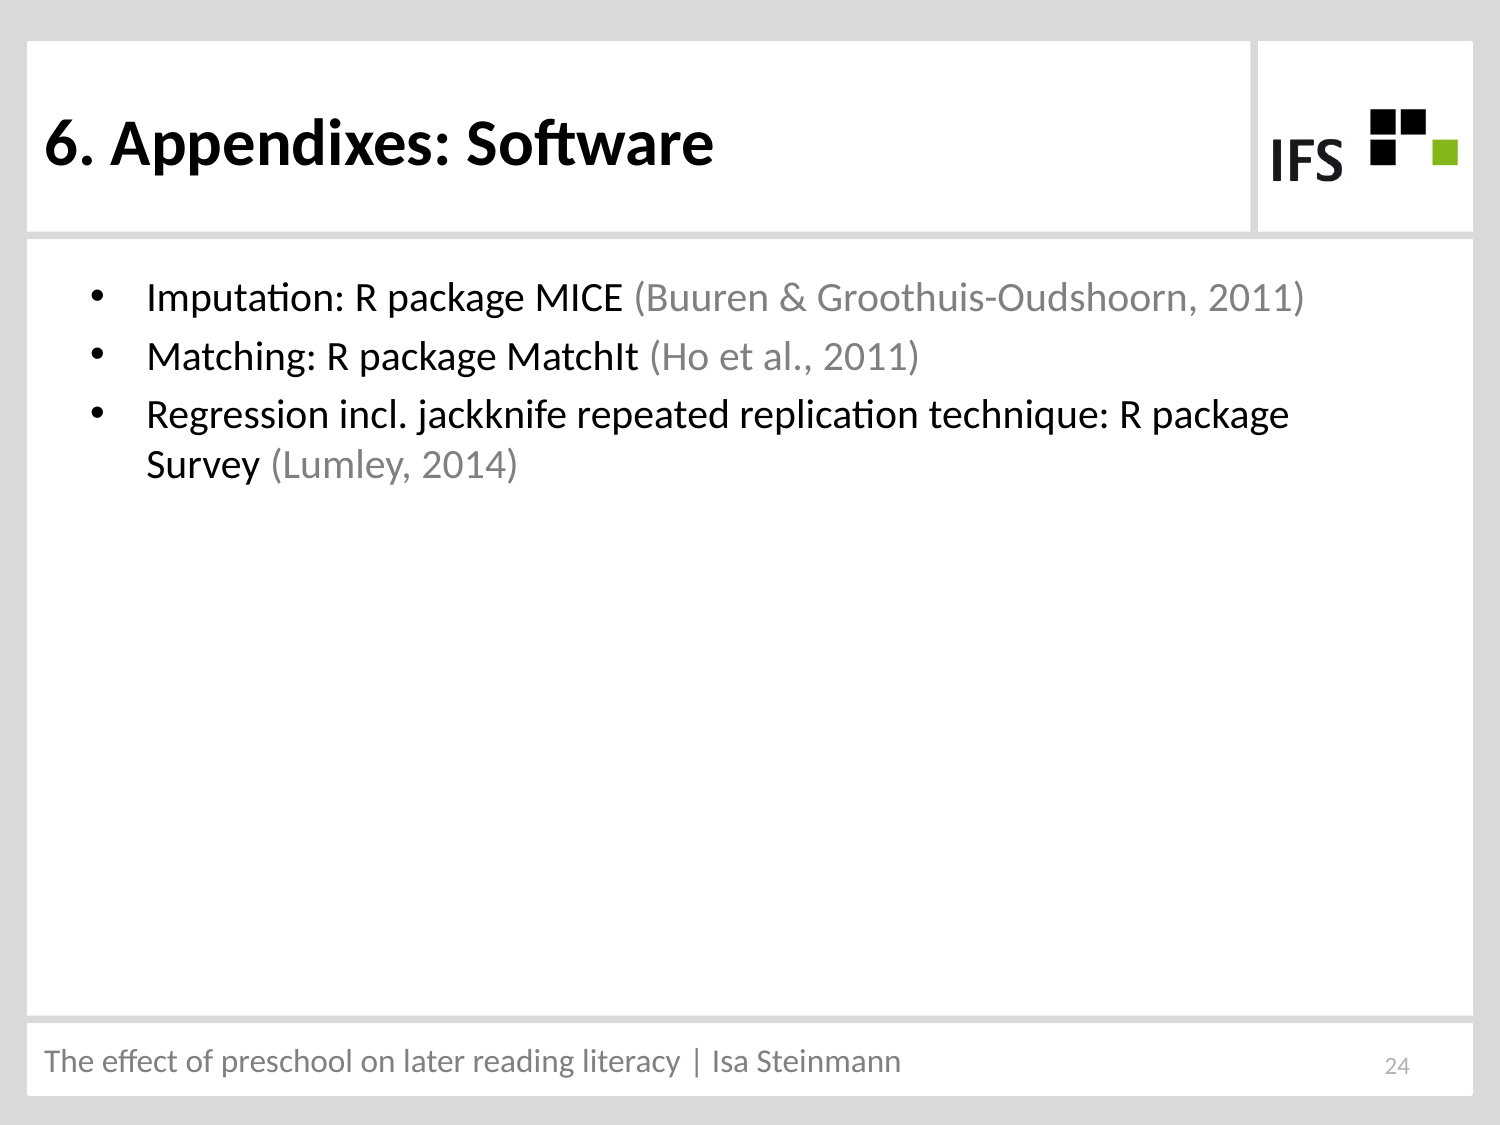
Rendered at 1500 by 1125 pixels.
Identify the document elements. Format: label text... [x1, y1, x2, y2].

title 6. Appendixes: Software [29, 45, 1247, 233]
list Imputation: R package MICE (Buuren & Groothuis-Oudshoorn, 2011) Matching: R package MatchIt (Ho et al., 2011) Regression incl. jackknife repeated replication technique: R package Survey (Lumley, 2014) [75, 262, 1425, 1005]
picture [1269, 101, 1468, 185]
slide_number 24 [1074, 1034, 1425, 1094]
